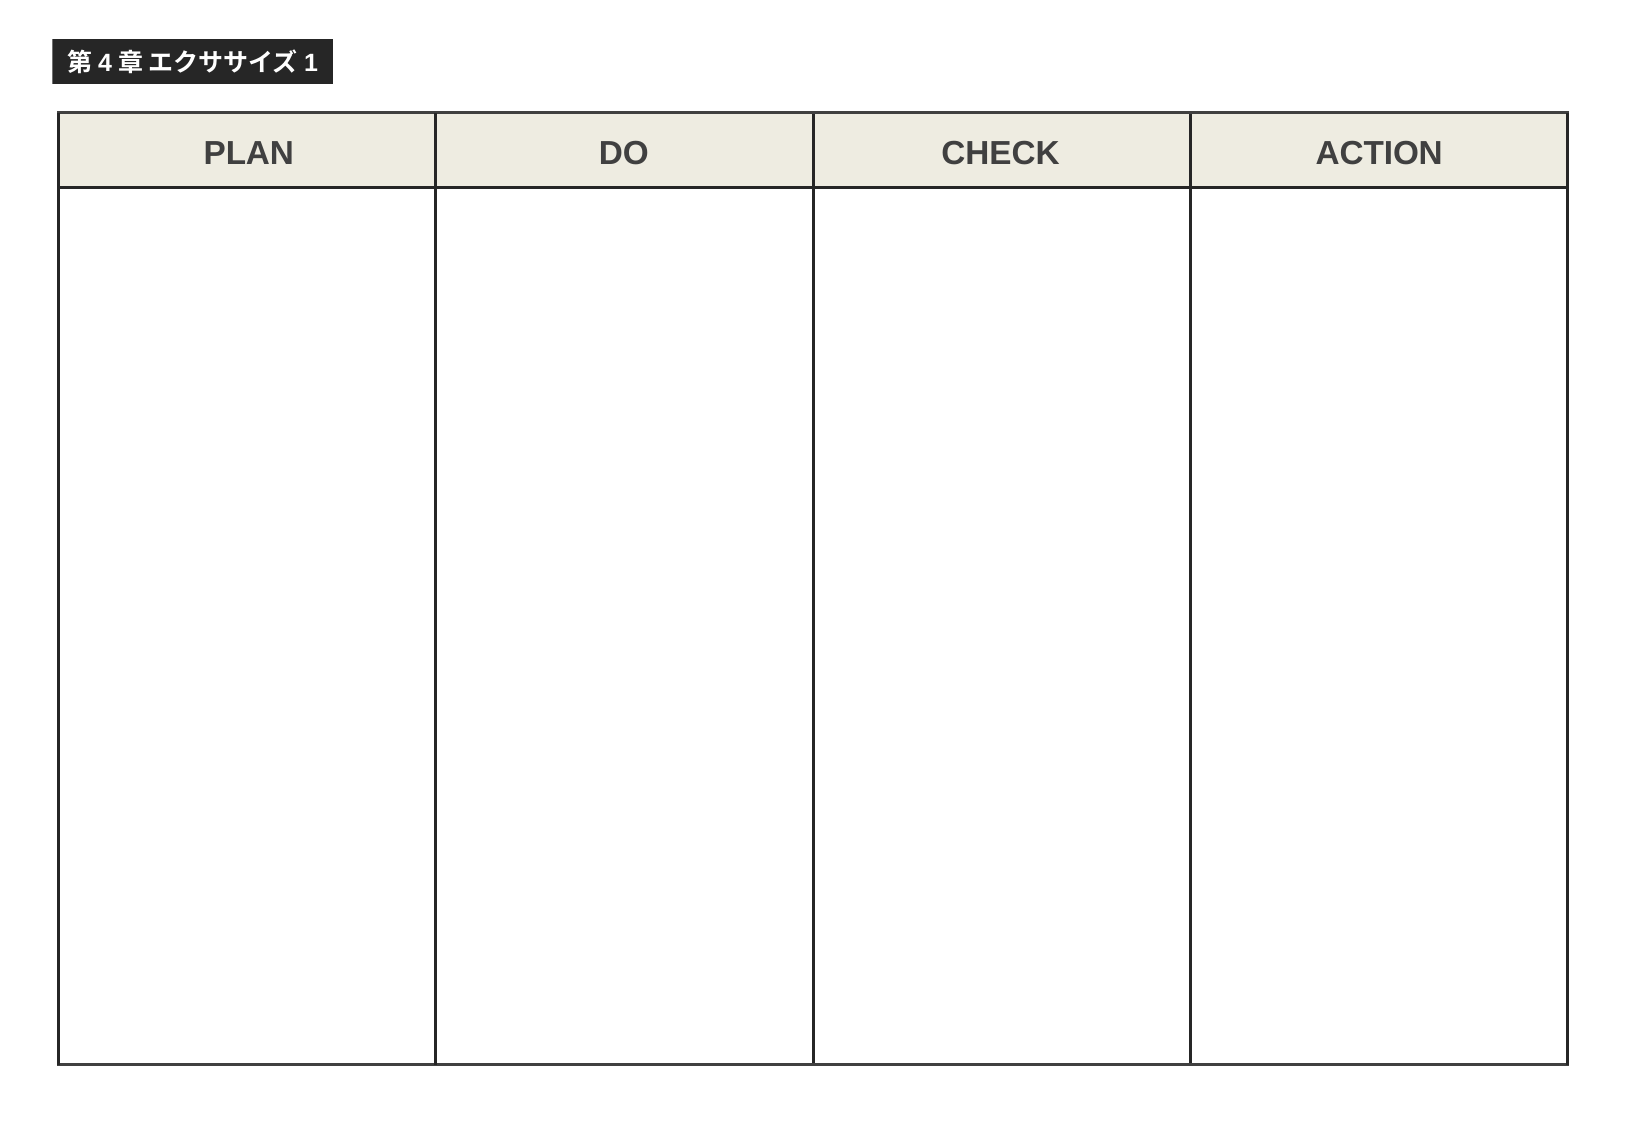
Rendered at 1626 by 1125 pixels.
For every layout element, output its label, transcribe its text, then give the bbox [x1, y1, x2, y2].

text_box ACTION [1191, 123, 1567, 179]
text_box [1191, 112, 1567, 123]
text_box [436, 112, 813, 187]
text_box [814, 188, 1190, 1065]
text_box [59, 112, 435, 187]
text_box 第4章 エクササイズ1 [52, 39, 333, 84]
text_box [437, 188, 813, 1065]
text_box [1191, 179, 1566, 187]
text_box [814, 112, 1190, 187]
text_box [1191, 188, 1566, 1065]
text_box [60, 188, 434, 1065]
